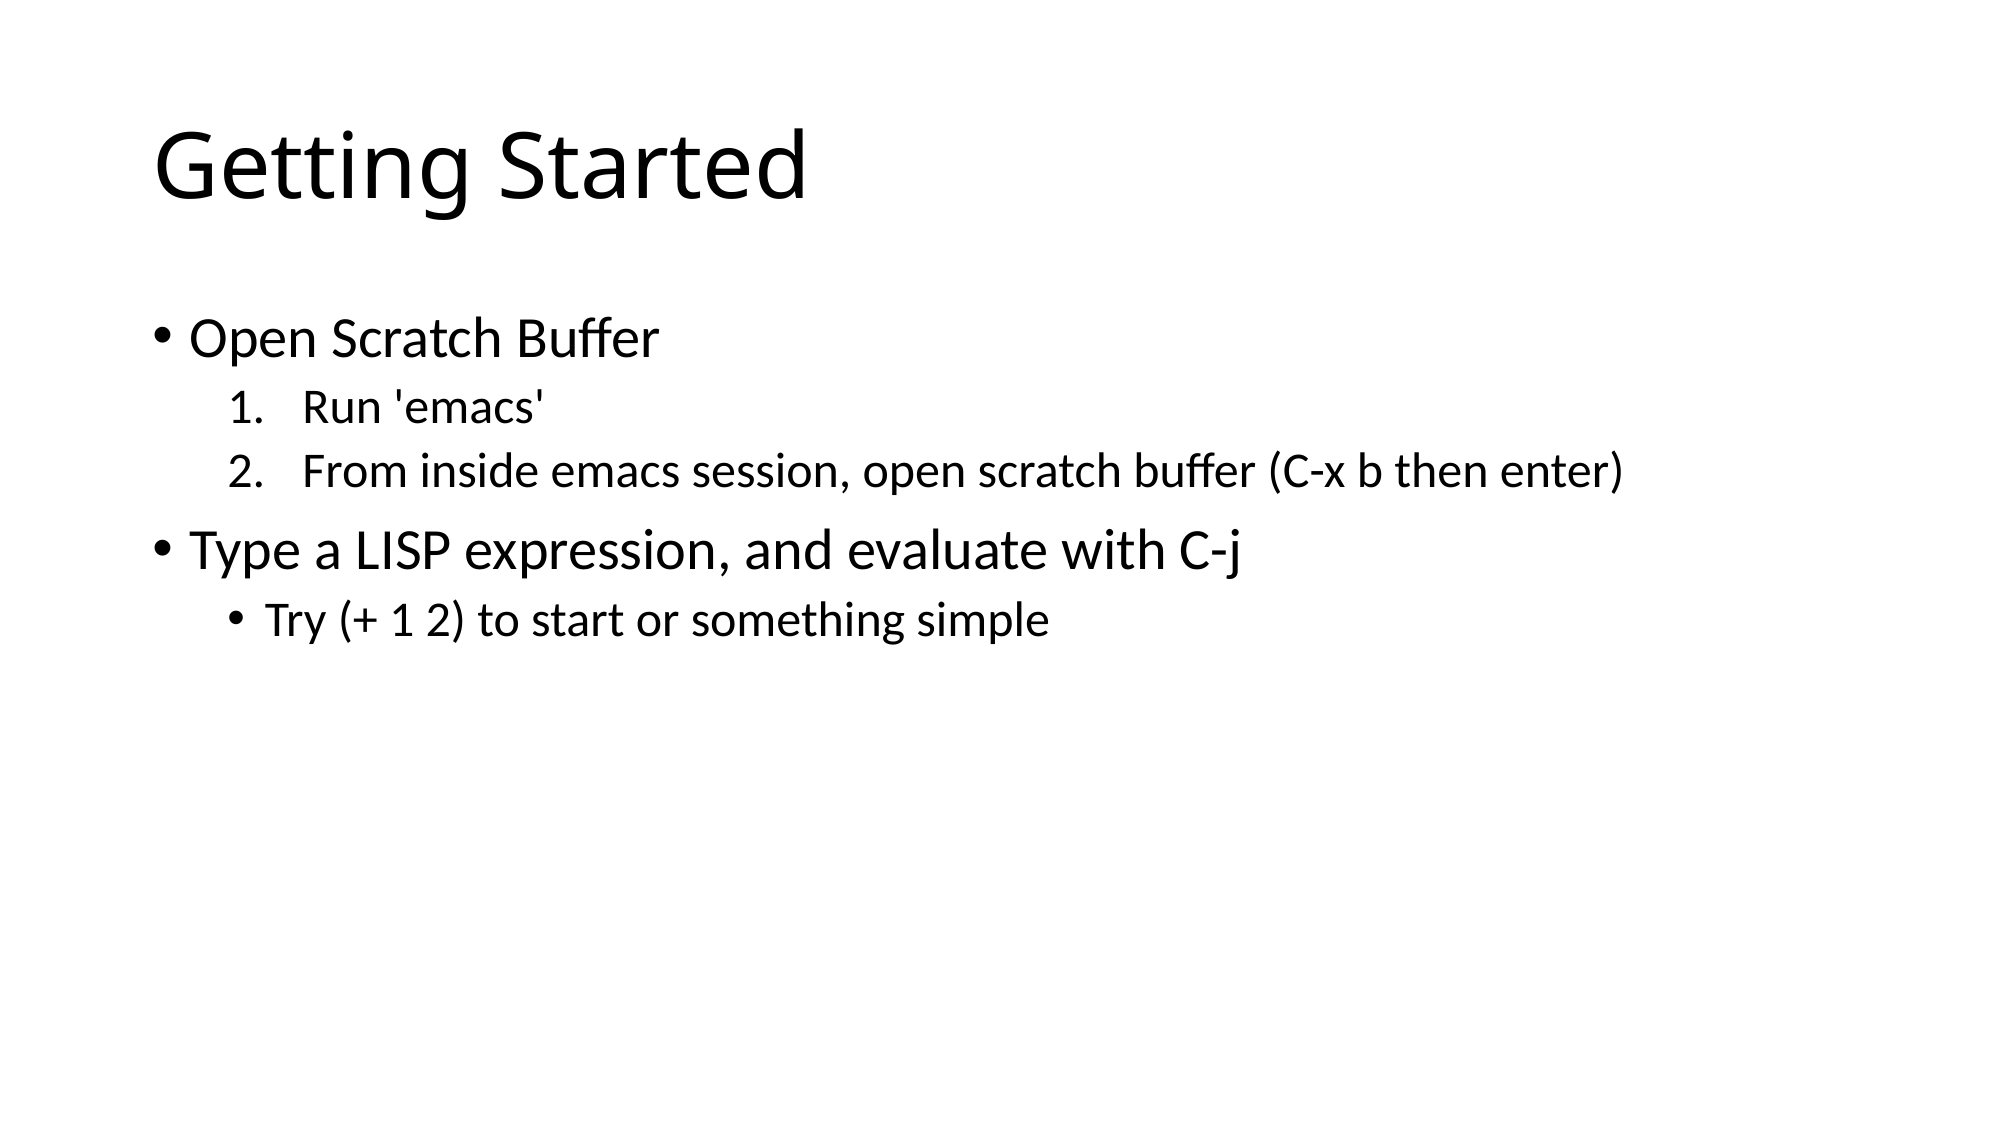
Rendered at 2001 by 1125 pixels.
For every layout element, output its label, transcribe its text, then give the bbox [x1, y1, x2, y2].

list Open Scratch Buffer Run 'emacs' From inside emacs session, open scratch buffer (C-x b then enter) Type a LISP expression, and evaluate with C-j Try (+ 1 2) to start or something simple [137, 299, 1863, 1014]
title Getting Started [137, 59, 1863, 278]
